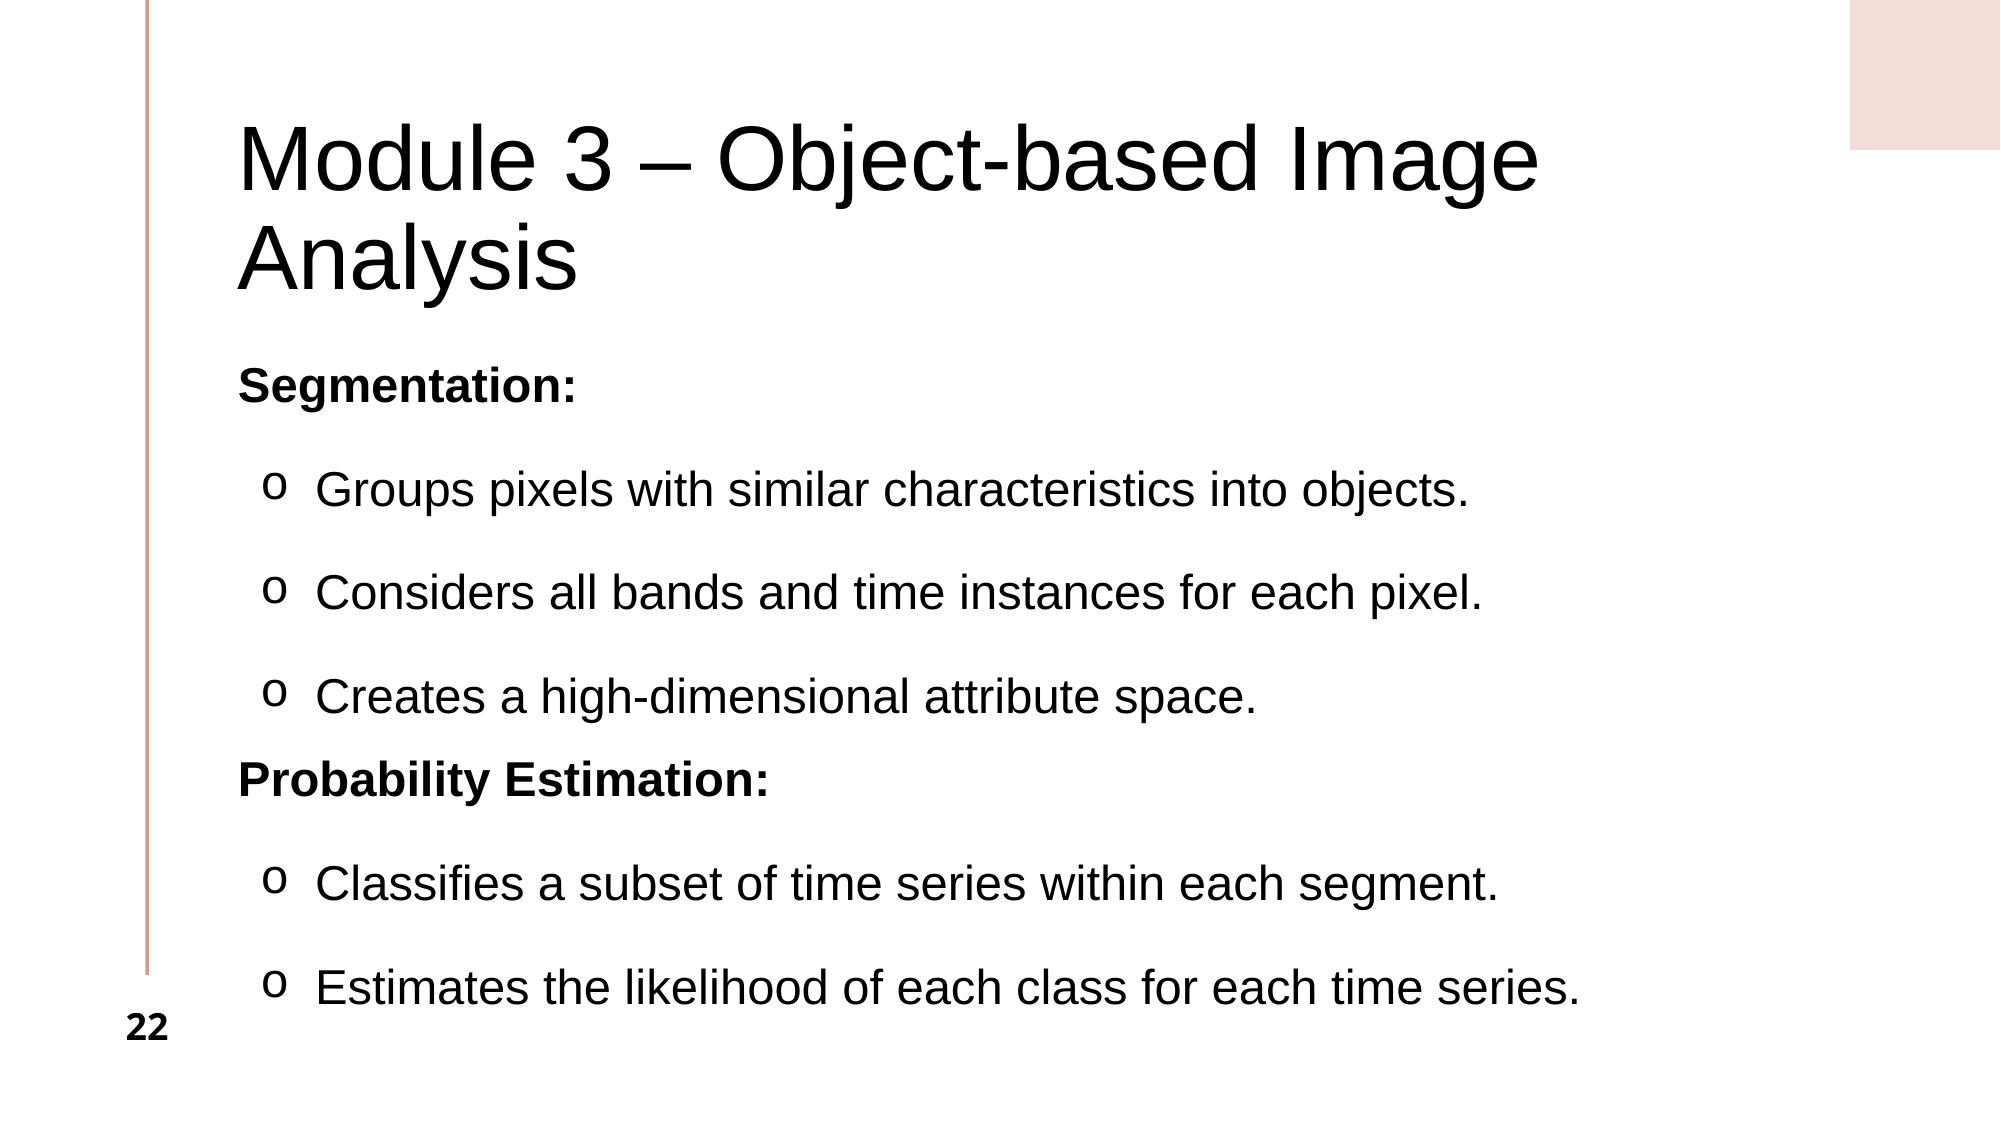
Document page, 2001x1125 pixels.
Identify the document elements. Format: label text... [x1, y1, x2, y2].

list Segmentation: Groups pixels with similar characteristics into objects. Considers all bands and time instances for each pixel. Creates a high-dimensional attribute space. Probability Estimation: Classifies a subset of time series within each segment. Estimates the likelihood of each class for each time series. [237, 345, 1739, 1022]
slide_number ‹#› [67, 975, 227, 1082]
title Module 3 – Object-based Image Analysis [237, 92, 1739, 328]
